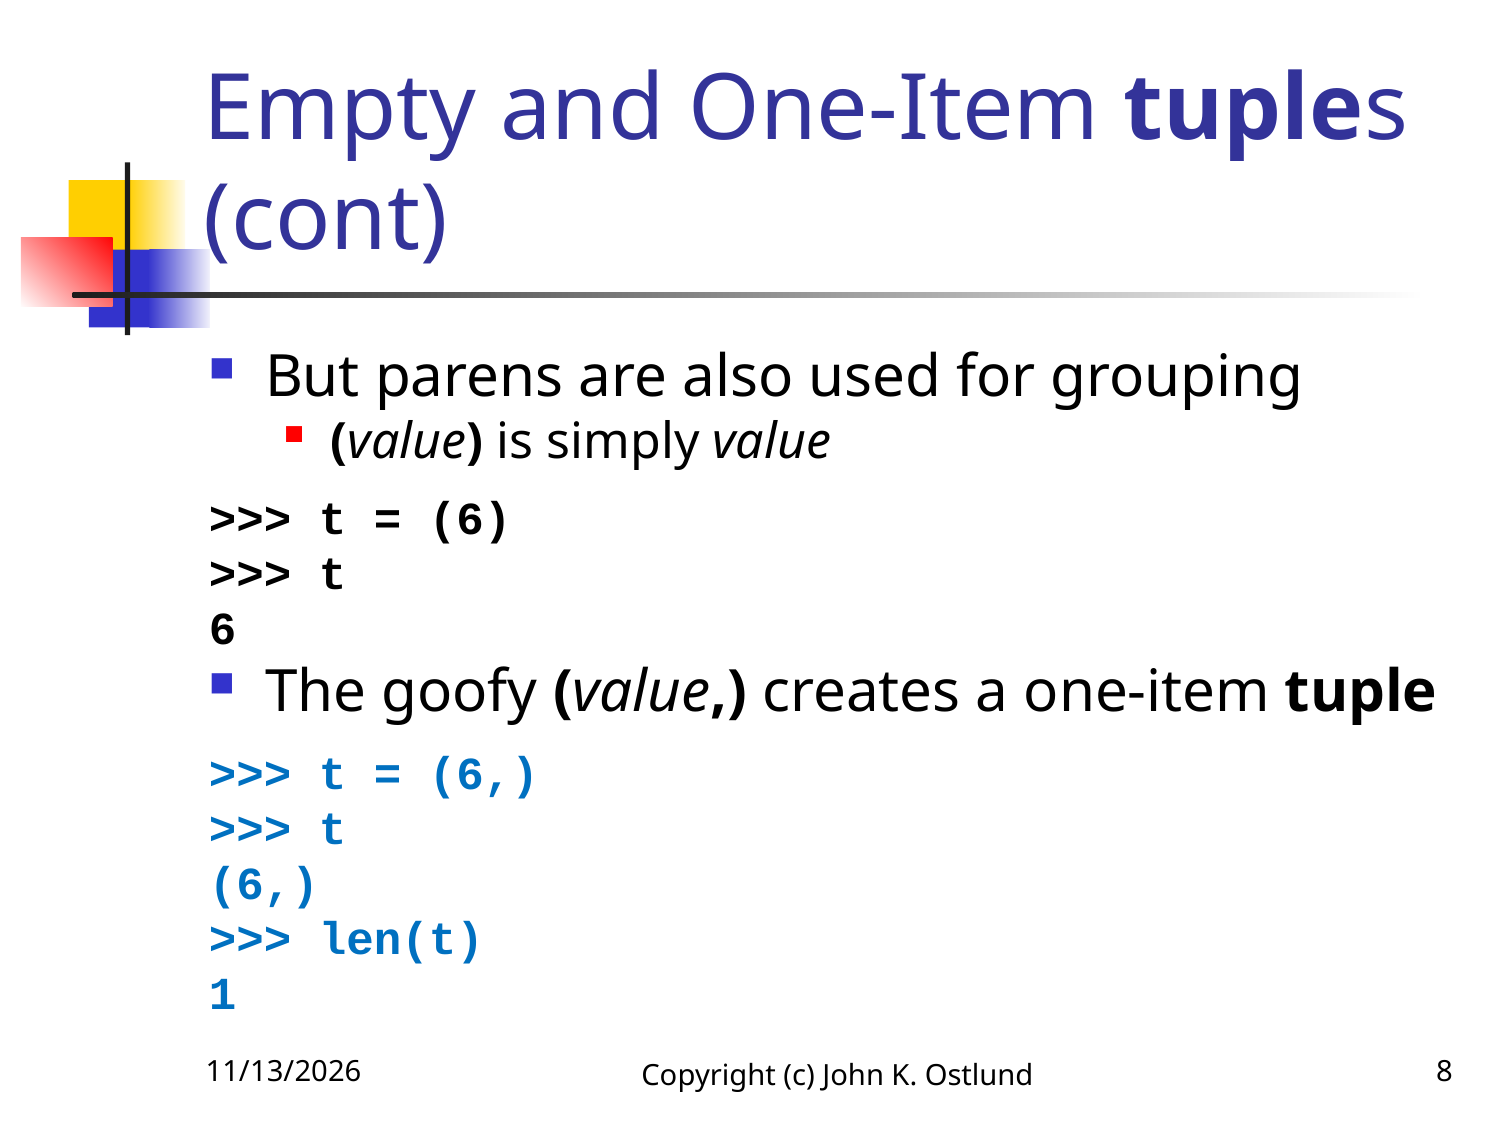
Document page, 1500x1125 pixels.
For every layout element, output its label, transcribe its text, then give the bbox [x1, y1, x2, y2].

title Empty and One-Item tuples (cont) [188, 35, 1468, 275]
footer Copyright (c) John K. Ostlund [599, 1023, 1076, 1100]
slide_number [190, 1023, 504, 1100]
slide_number 8 [1154, 1023, 1468, 1100]
list But parens are also used for grouping (value) is simply value >>> t = (6) >>> t 6 The goofy (value,) creates a one-item tuple >>> t = (6,) >>> t (6,) >>> len(t) 1 [193, 331, 1469, 1006]
